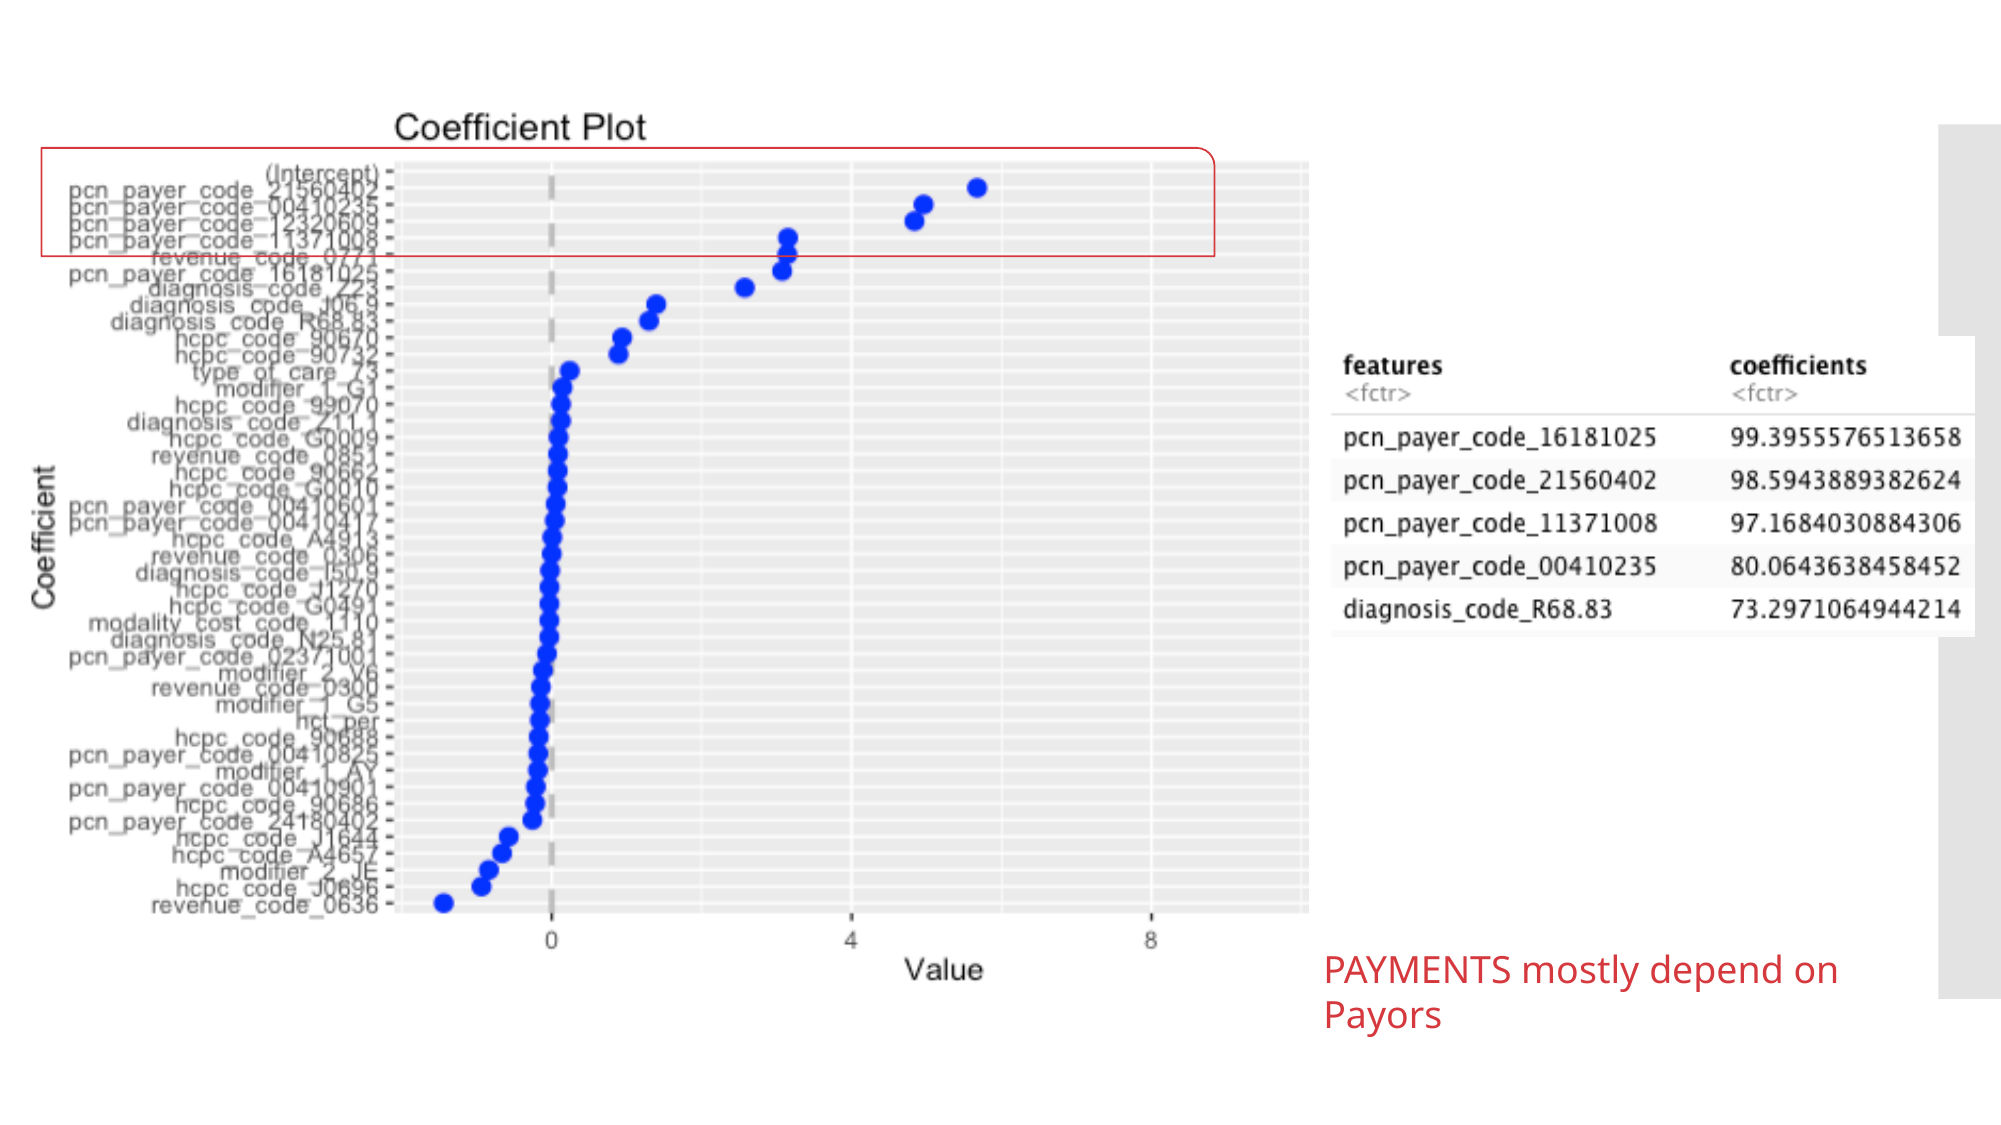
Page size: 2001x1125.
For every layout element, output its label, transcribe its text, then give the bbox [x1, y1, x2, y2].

text_box PAYMENTS mostly depend on Payors [1308, 939, 1921, 1044]
picture [0, 109, 1976, 1016]
